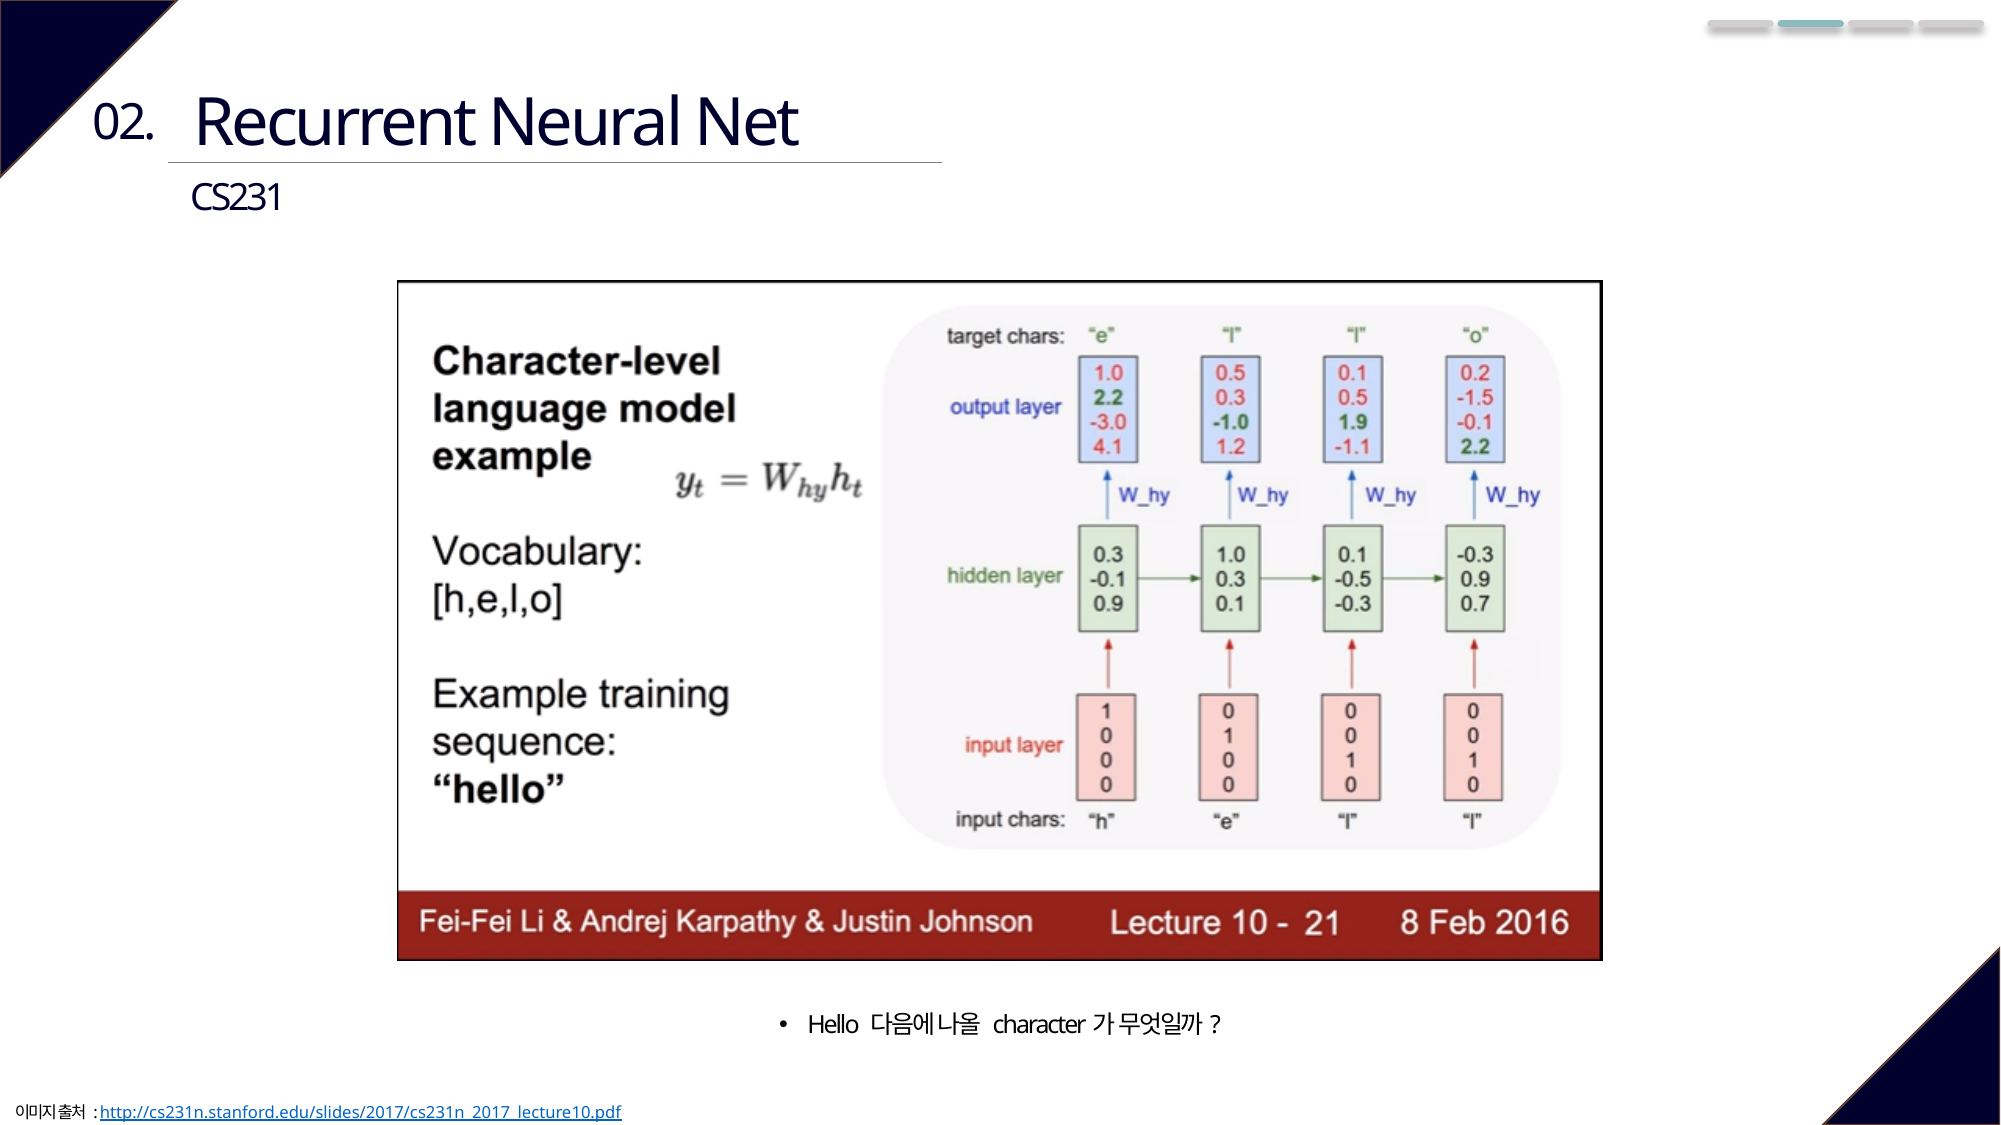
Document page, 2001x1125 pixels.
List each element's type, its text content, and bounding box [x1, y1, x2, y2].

text_box 이미지 출처 : http://cs231n.stanford.edu/slides/2017/cs231n_2017_lecture10.pdf [0, 1094, 953, 1125]
text_box 02. [78, 81, 172, 157]
text_box Hello 다음에 나올 character가 무엇일까? [429, 971, 1570, 1046]
picture [397, 280, 1603, 961]
text_box Recurrent Neural Net [178, 71, 1000, 167]
text_box CS231 [175, 165, 866, 225]
